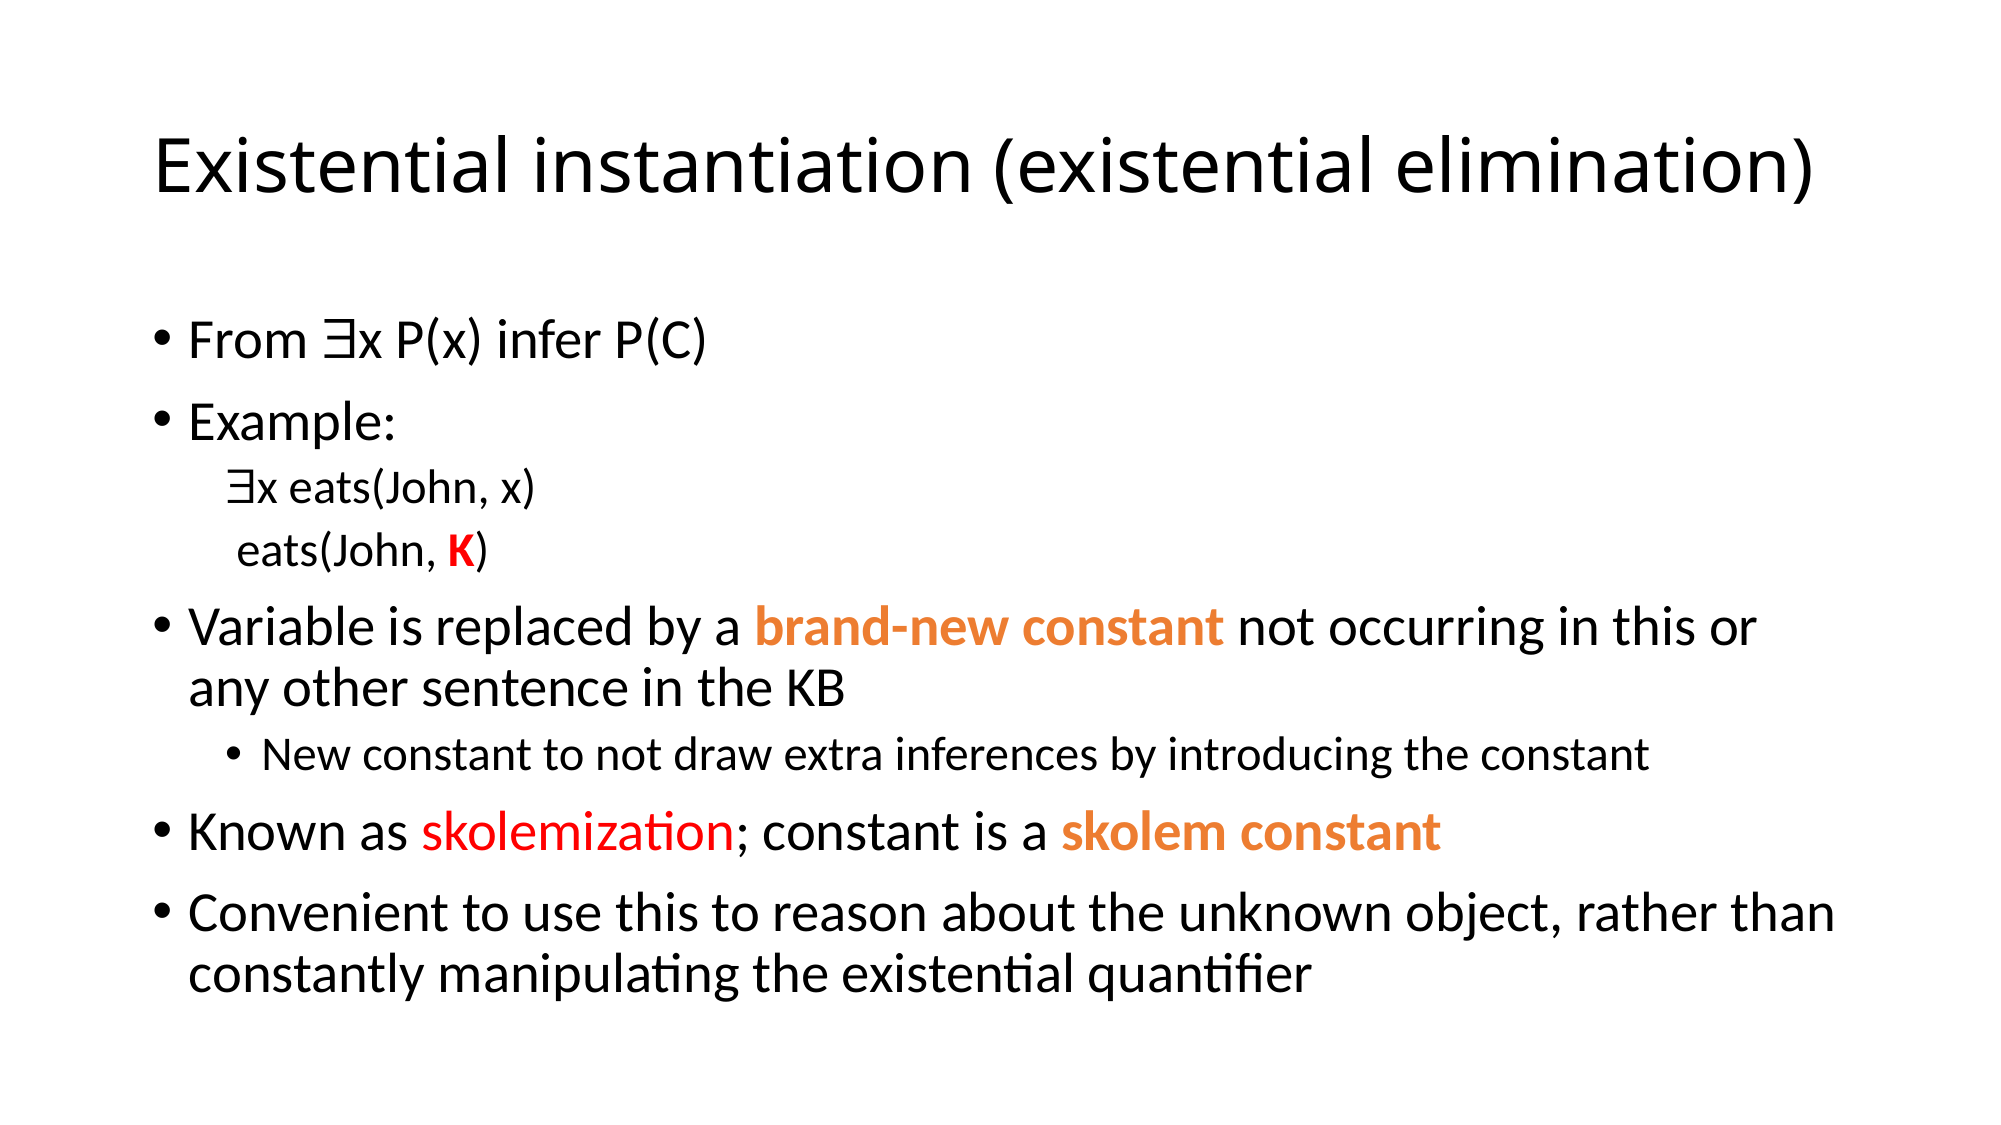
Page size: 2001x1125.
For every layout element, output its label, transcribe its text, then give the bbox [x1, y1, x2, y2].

title Existential instantiation (existential elimination) [137, 59, 1863, 278]
